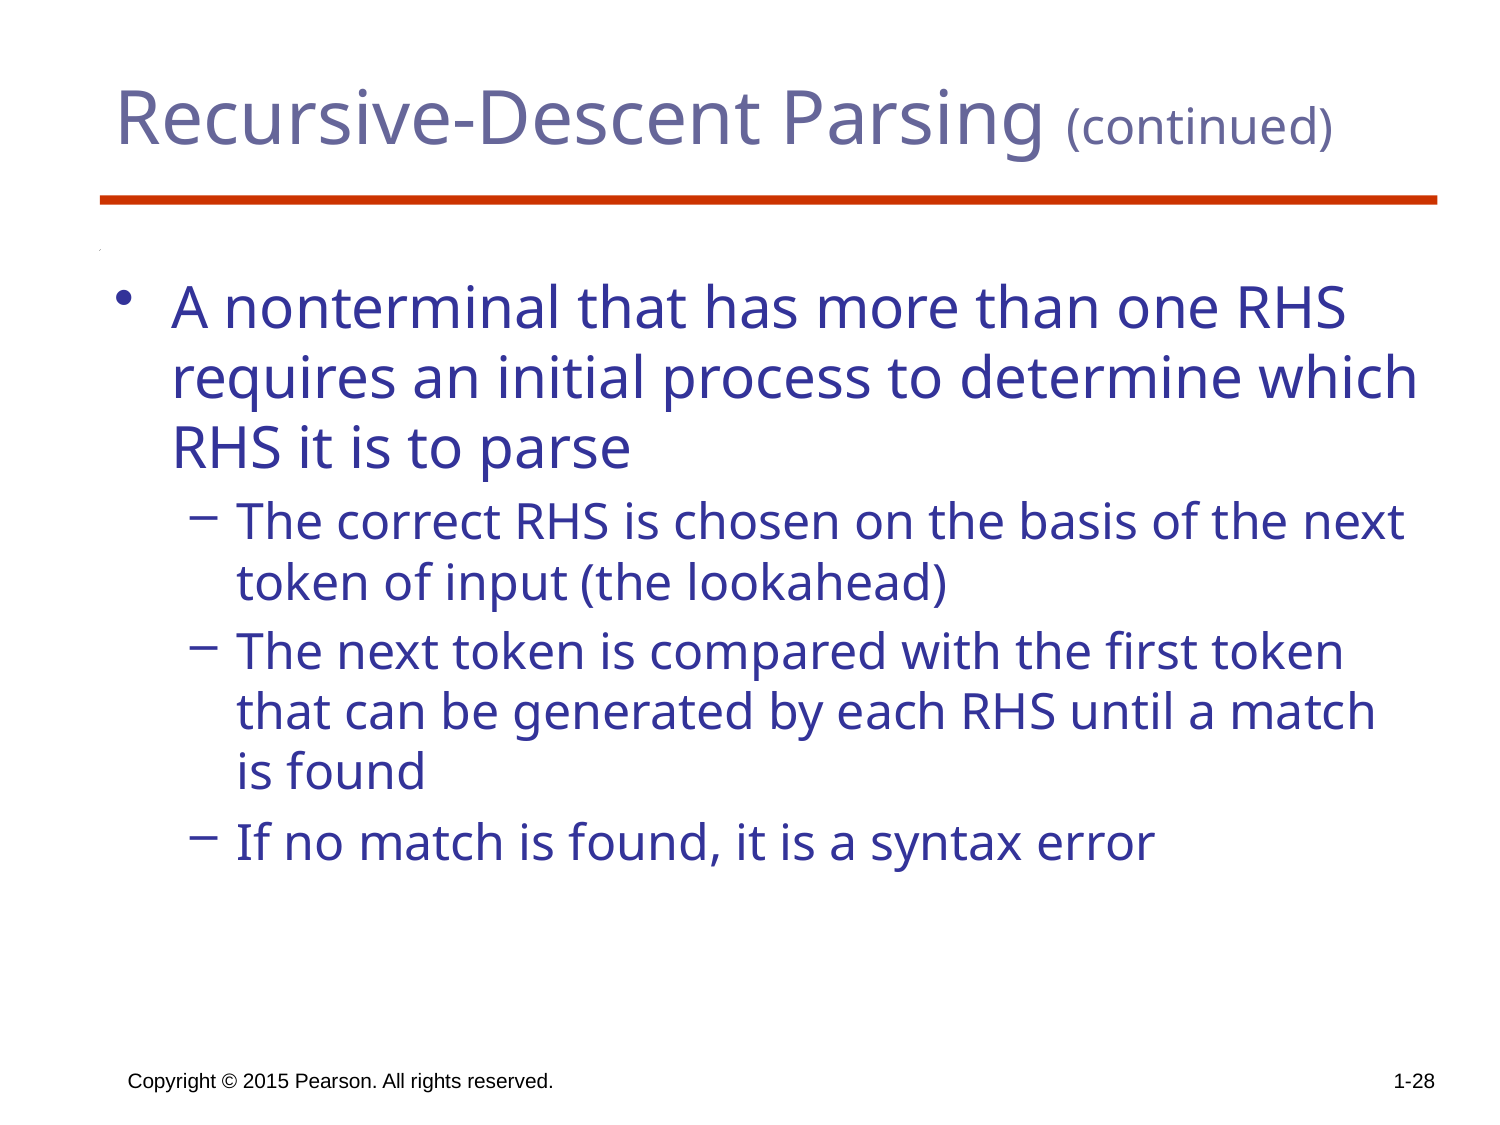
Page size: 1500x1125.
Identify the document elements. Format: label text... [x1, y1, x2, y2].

list A nonterminal that has more than one RHS requires an initial process to determine which RHS it is to parse The correct RHS is chosen on the basis of the next token of input (the lookahead) The next token is compared with the first token that can be generated by each RHS until a match is found If no match is found, it is a syntax error [99, 262, 1438, 1013]
footer Copyright © 2015 Pearson. All rights reserved. [112, 1024, 801, 1101]
title Recursive-Descent Parsing (continued) [99, 62, 1438, 250]
slide_number 1-28 [1137, 1024, 1451, 1101]
